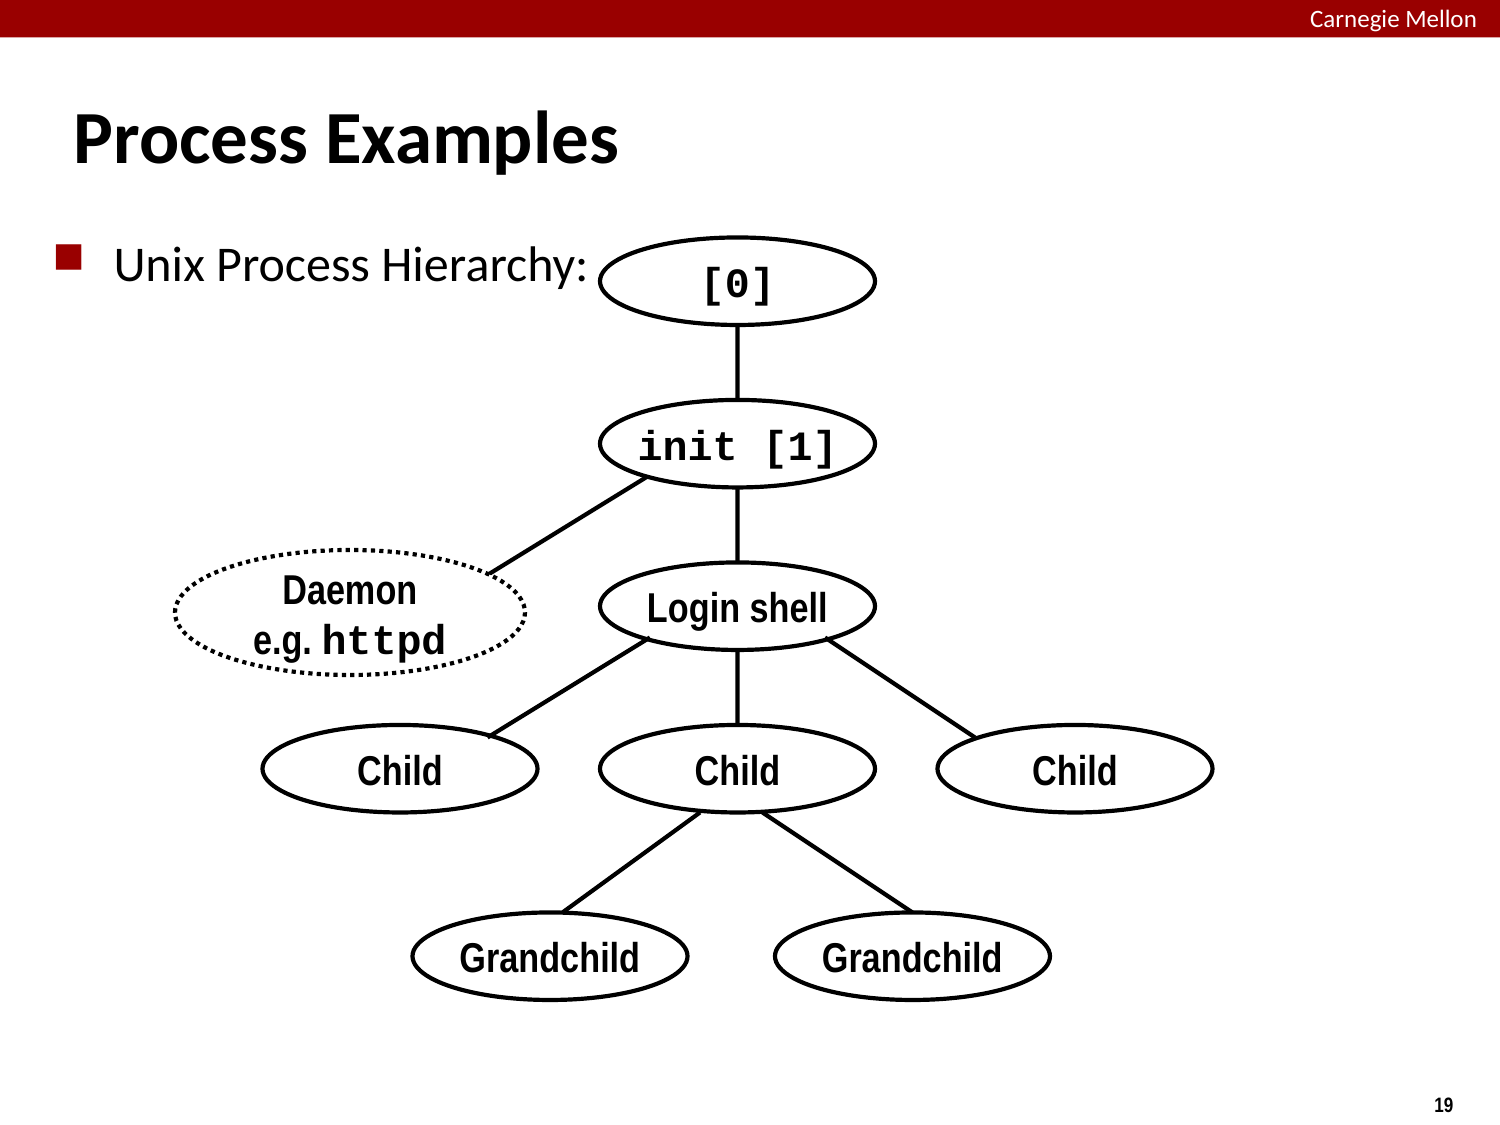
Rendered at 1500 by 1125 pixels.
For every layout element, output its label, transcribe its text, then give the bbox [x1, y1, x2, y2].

title Process Examples [58, 71, 1305, 197]
text_box Grandchild [774, 912, 1051, 1000]
text_box Daemon e.g. httpd [174, 549, 526, 676]
text_box init [1] [600, 399, 876, 488]
text_box Child [600, 724, 876, 813]
text_box Login shell [600, 562, 876, 650]
text_box Child [937, 724, 1213, 813]
text_box Grandchild [412, 912, 688, 1000]
text_box [0] [600, 237, 876, 325]
list Unix Process Hierarchy: [41, 223, 1338, 1040]
text_box Child [262, 724, 538, 813]
